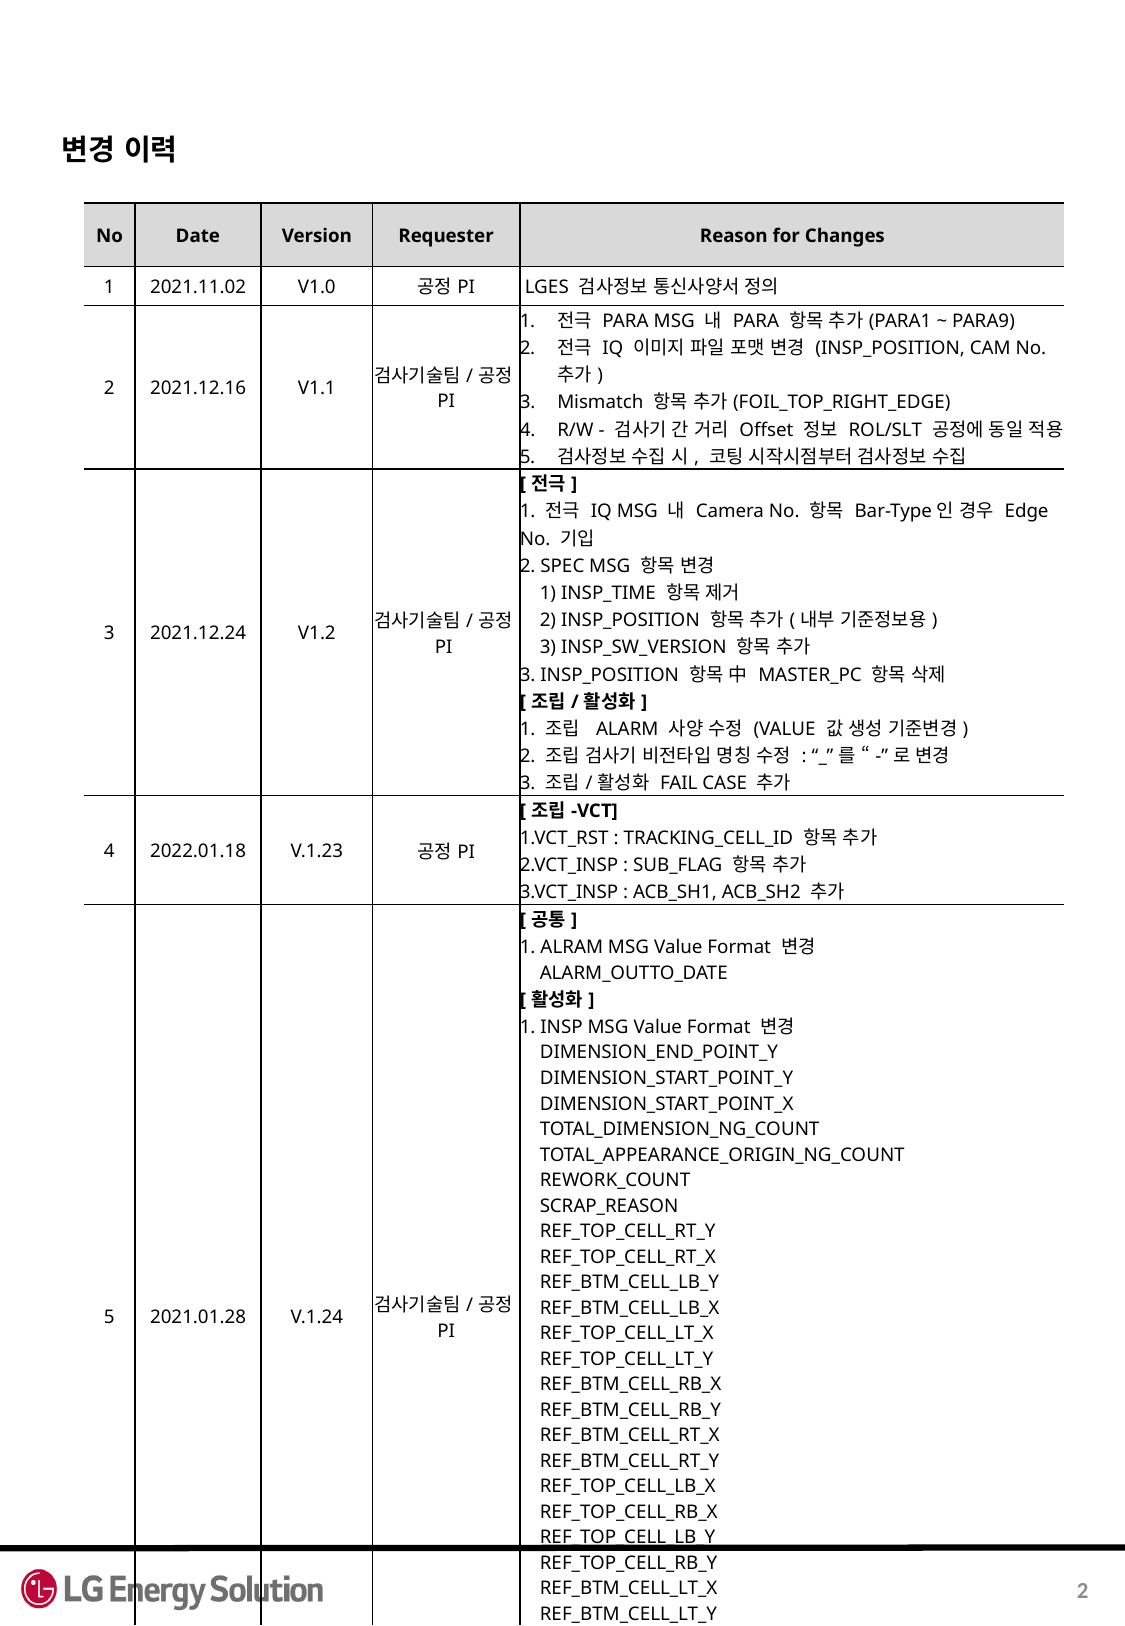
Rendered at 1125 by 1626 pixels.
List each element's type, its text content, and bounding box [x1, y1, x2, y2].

table_cell 2021.11.02 [136, 267, 260, 305]
table_cell 전극 PARA MSG 내 PARA 항목 추가(PARA1 ~ PARA9) 전극 IQ 이미지 파일 포맷 변경 (INSP_POSITION, CAM No. 추가) Mismatch 항목 추가(FOIL_TOP_RIGHT_EDGE) R/W - 검사기 간 거리 Offset 정보 ROL/SLT 공정에 동일 적용 검사정보 수집 시, 코팅 시작시점부터 검사정보 수집 [521, 306, 1064, 468]
table_cell LGES 검사정보 통신사양서 정의 [521, 267, 1064, 305]
table_cell [전극] 1. 전극 IQ MSG 내 Camera No. 항목 Bar-Type인 경우 Edge No. 기입 2. SPEC MSG 항목 변경 1) INSP_TIME 항목 제거 2) INSP_POSITION 항목 추가(내부 기준정보용) 3) INSP_SW_VERSION 항목 추가 3. INSP_POSITION 항목 中 MASTER_PC 항목 삭제 [조립/활성화] 1. 조립 ALARM 사양 수정 (VALUE 값 생성 기준변경) 2. 조립 검사기 비전타입 명칭 수정 : “_”를 “-”로 변경 3. 조립/활성화 FAIL CASE 추가 [521, 470, 1064, 795]
table_cell 검사기술팀/공정PI [373, 306, 519, 468]
table_cell 공정PI [373, 267, 519, 305]
table_cell 2021.12.16 [136, 306, 260, 468]
text_box 변경 이력 [61, 117, 1065, 166]
table_cell 2021.01.28 [136, 905, 260, 1625]
table_cell 5 [84, 905, 134, 1625]
table_cell 2022.01.18 [136, 796, 260, 904]
table_header Version [262, 204, 372, 266]
table_cell 3 [84, 470, 134, 795]
table_cell V.1.23 [262, 796, 372, 904]
table_cell V.1.24 [262, 905, 372, 1625]
table_cell 4 [84, 796, 134, 904]
table_cell V1.0 [262, 267, 372, 305]
table_cell V1.2 [262, 470, 372, 795]
table_cell [공통] 1. ALRAM MSG Value Format 변경 ALARM_OUTTO_DATE [활성화] 1. INSP MSG Value Format 변경 DIMENSION_END_POINT_Y DIMENSION_START_POINT_Y DIMENSION_START_POINT_X TOTAL_DIMENSION_NG_COUNT TOTAL_APPEARANCE_ORIGIN_NG_COUNT REWORK_COUNT SCRAP_REASON REF_TOP_CELL_RT_Y REF_TOP_CELL_RT_X REF_BTM_CELL_LB_Y REF_BTM_CELL_LB_X REF_TOP_CELL_LT_X REF_TOP_CELL_LT_Y REF_BTM_CELL_RB_X REF_BTM_CELL_RB_Y REF_BTM_CELL_RT_X REF_BTM_CELL_RT_Y REF_TOP_CELL_LB_X REF_TOP_CELL_RB_X REF_TOP_CELL_LB_Y REF_TOP_CELL_RB_Y REF_BTM_CELL_LT_X REF_BTM_CELL_LT_Y CELL_FINAL_NG_REASON DIMENSION_REASON_MAIN DEFECT_AREA_PIXELS IQ_RESOL_X_VALUE [521, 905, 1064, 1625]
table_header No [84, 204, 134, 266]
table_cell 공정PI [373, 796, 519, 904]
table_cell 검사기술팀/공정PI [373, 905, 519, 1625]
table_cell 1 [84, 267, 134, 305]
table_cell V1.1 [262, 306, 372, 468]
picture [18, 1565, 84, 1611]
table_header Date [136, 204, 260, 266]
slide_number 2 [927, 1568, 1104, 1611]
table_cell [조립-VCT] 1.VCT_RST : TRACKING_CELL_ID 항목 추가 2.VCT_INSP : SUB_FLAG 항목 추가 3.VCT_INSP : ACB_SH1, ACB_SH2 추가 [521, 796, 1064, 904]
table_header Requester [373, 204, 519, 266]
table_cell 2 [84, 306, 134, 468]
table_cell 2021.12.24 [136, 470, 260, 795]
table_cell 검사기술팀/공정PI [373, 470, 519, 795]
table_header Reason for Changes [521, 204, 1064, 266]
